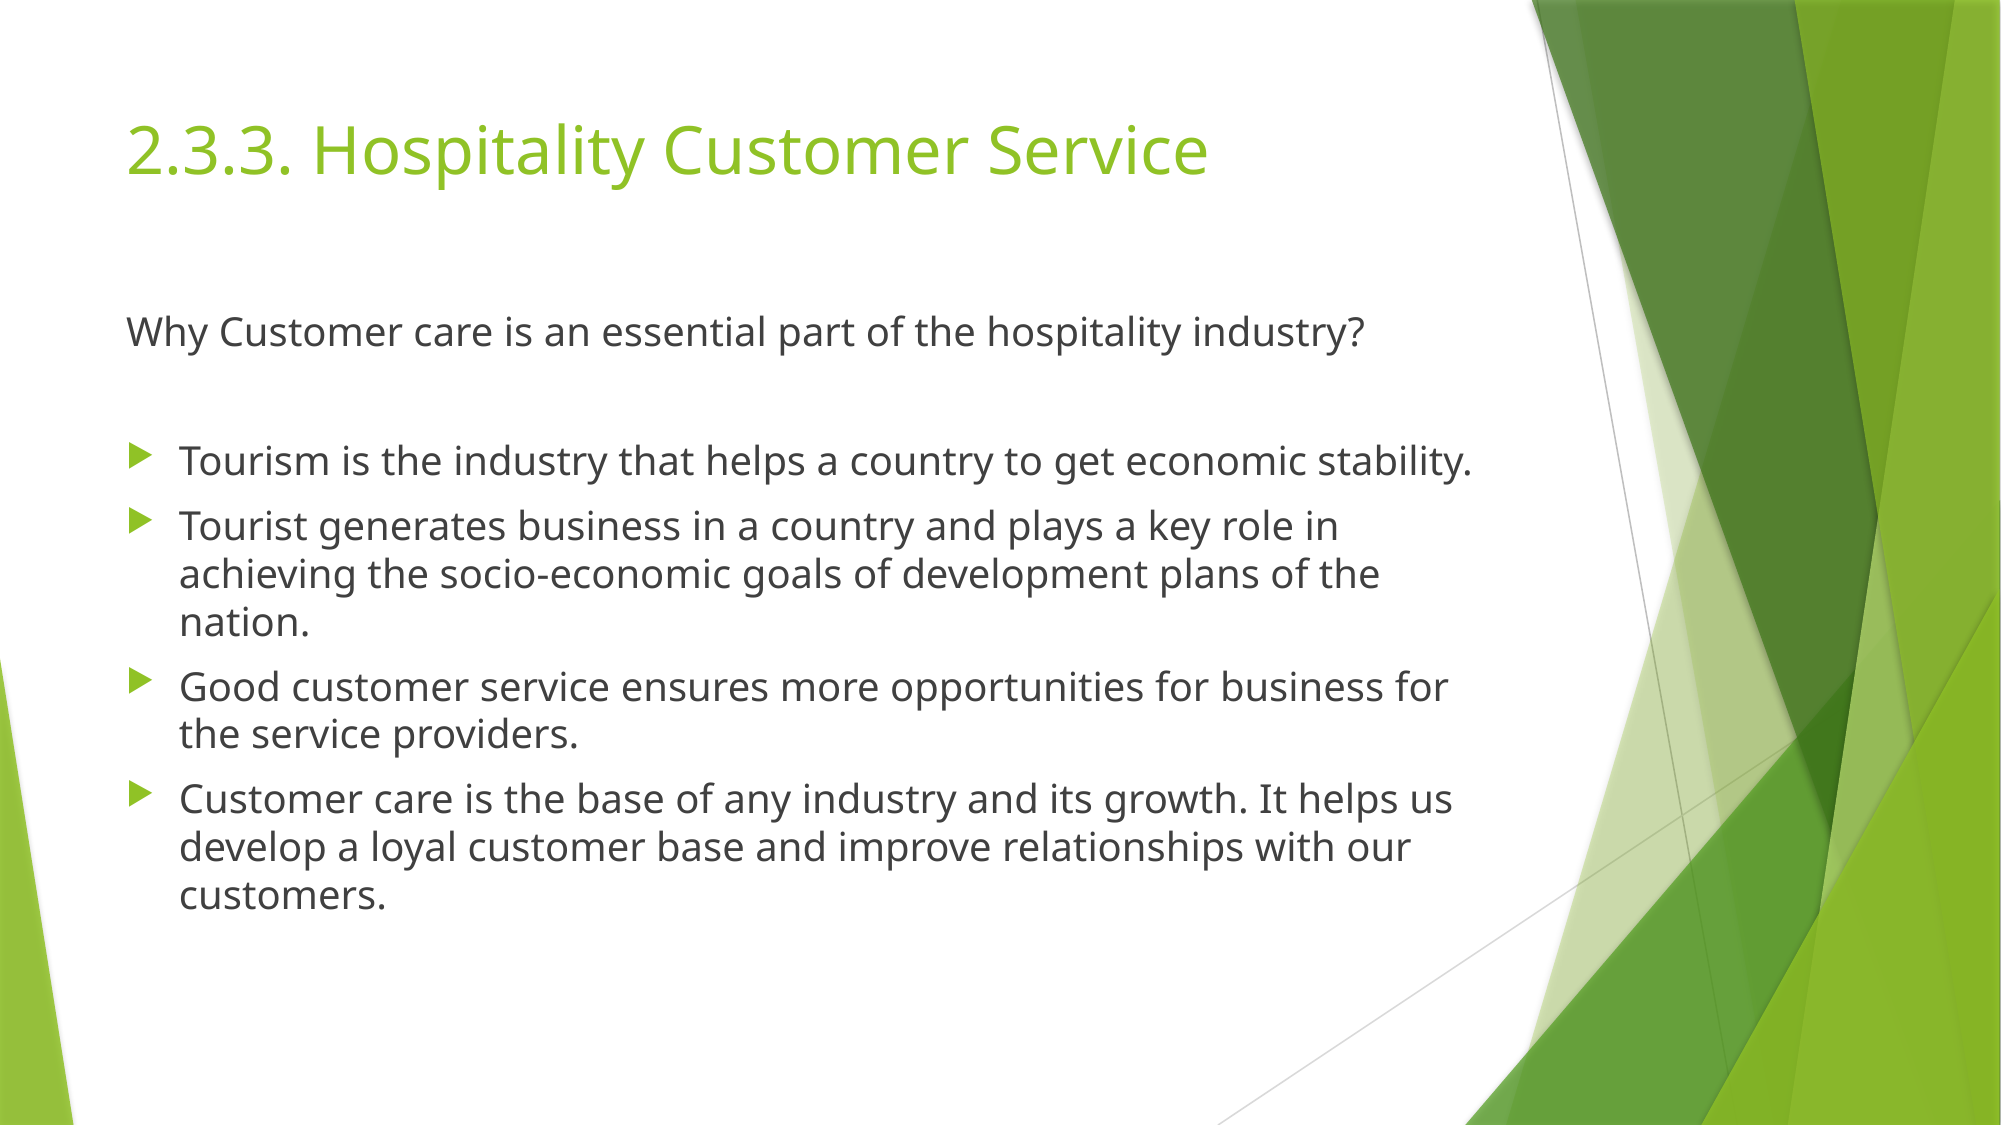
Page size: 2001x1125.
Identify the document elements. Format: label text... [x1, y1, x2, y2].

list Why Customer care is an essential part of the hospitality industry? Tourism is the industry that helps a country to get economic stability. Tourist generates business in a country and plays a key role in achieving the socio-economic goals of development plans of the nation. Good customer service ensures more opportunities for business for the service providers. Customer care is the base of any industry and its growth. It helps us develop a loyal customer base and improve relationships with our customers. [111, 299, 1522, 936]
title 2.3.3. Hospitality Customer Service [111, 99, 1522, 299]
